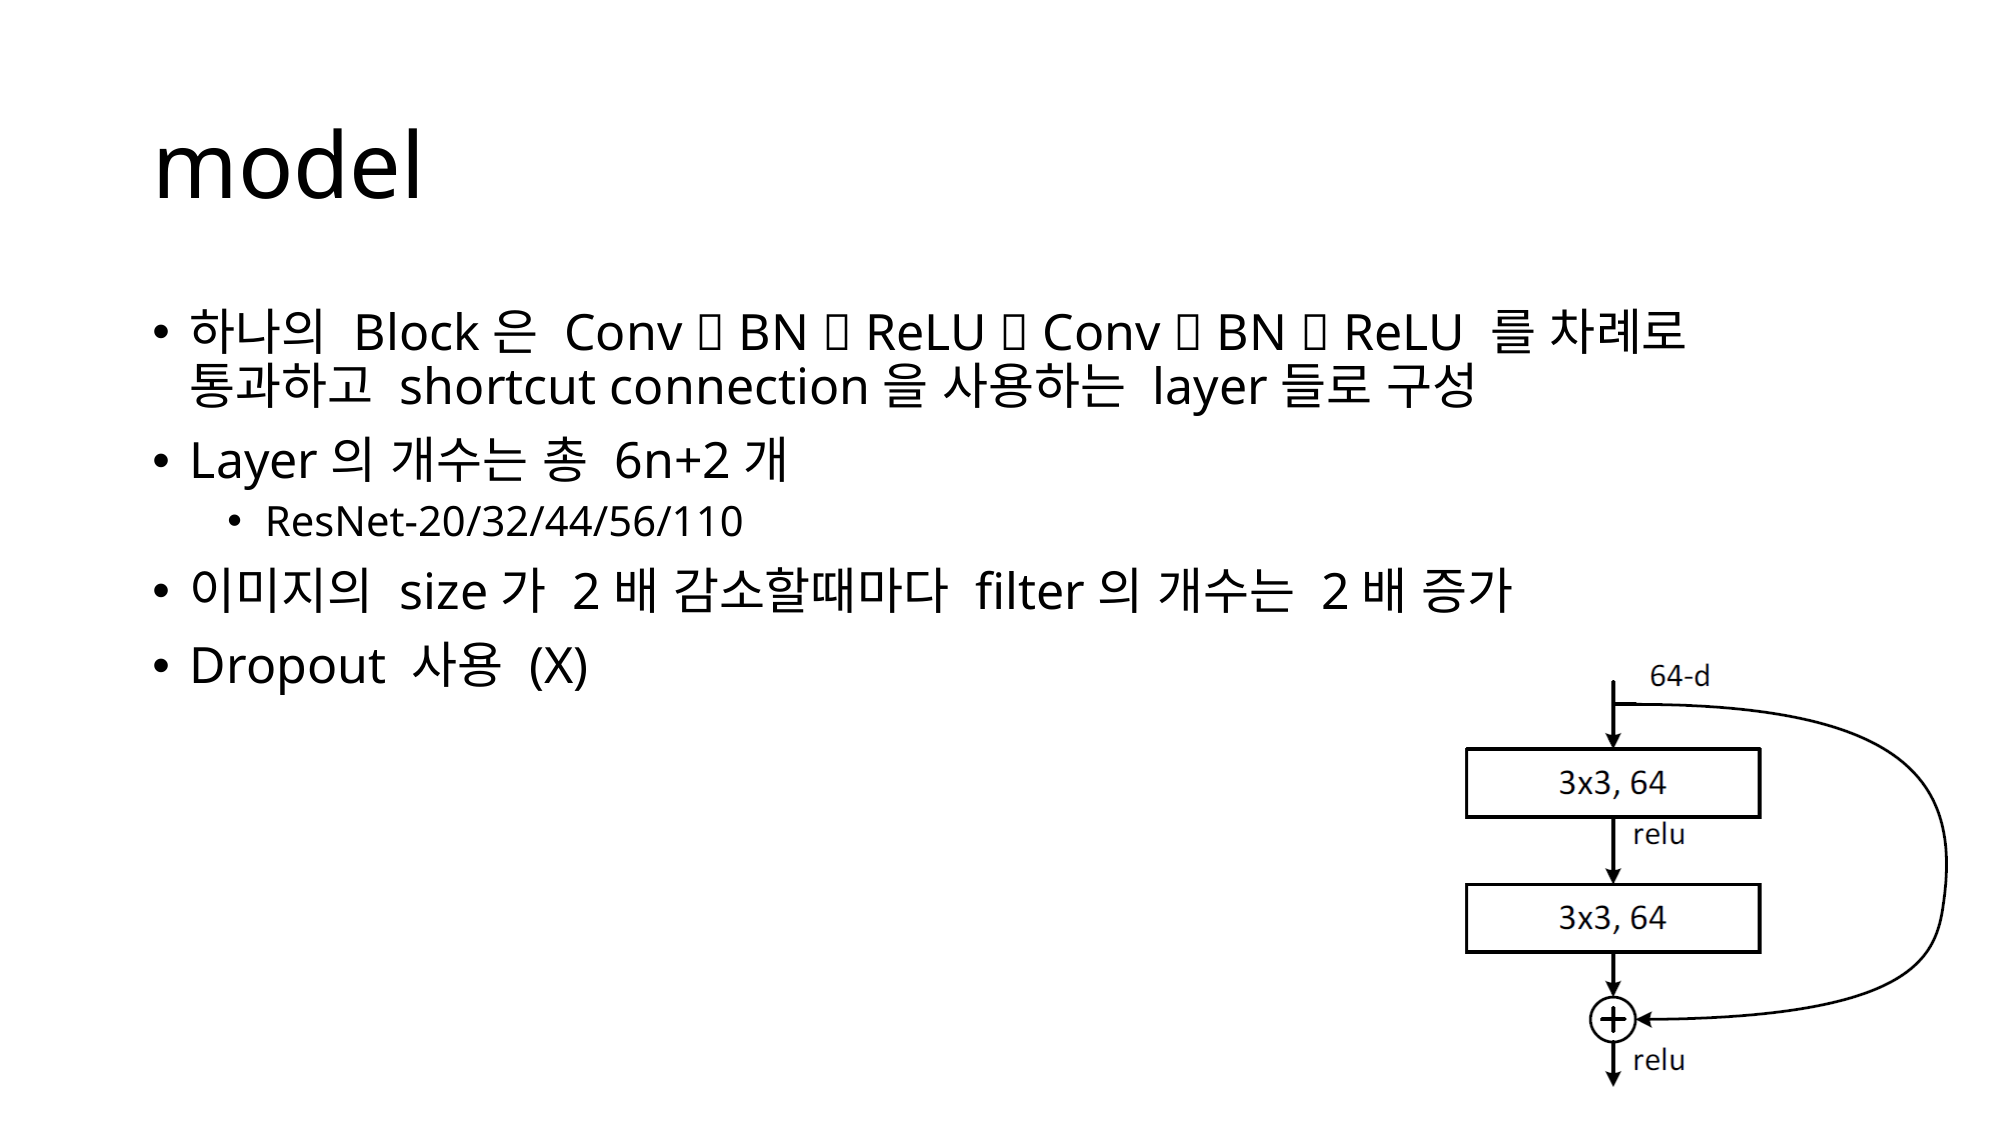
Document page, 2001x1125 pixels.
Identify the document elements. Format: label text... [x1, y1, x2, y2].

list 하나의 Block은 Conv  BN  ReLU  Conv  BN  ReLU 를 차례로 통과하고 shortcut connection을 사용하는 layer들로 구성 Layer의 개수는 총 6n+2개 ResNet-20/32/44/56/110 이미지의 size가 2배 감소할때마다 filter의 개수는 2배 증가 Dropout 사용 (X) [137, 299, 1863, 1014]
picture [1402, 621, 1964, 1125]
title model [137, 59, 1863, 278]
